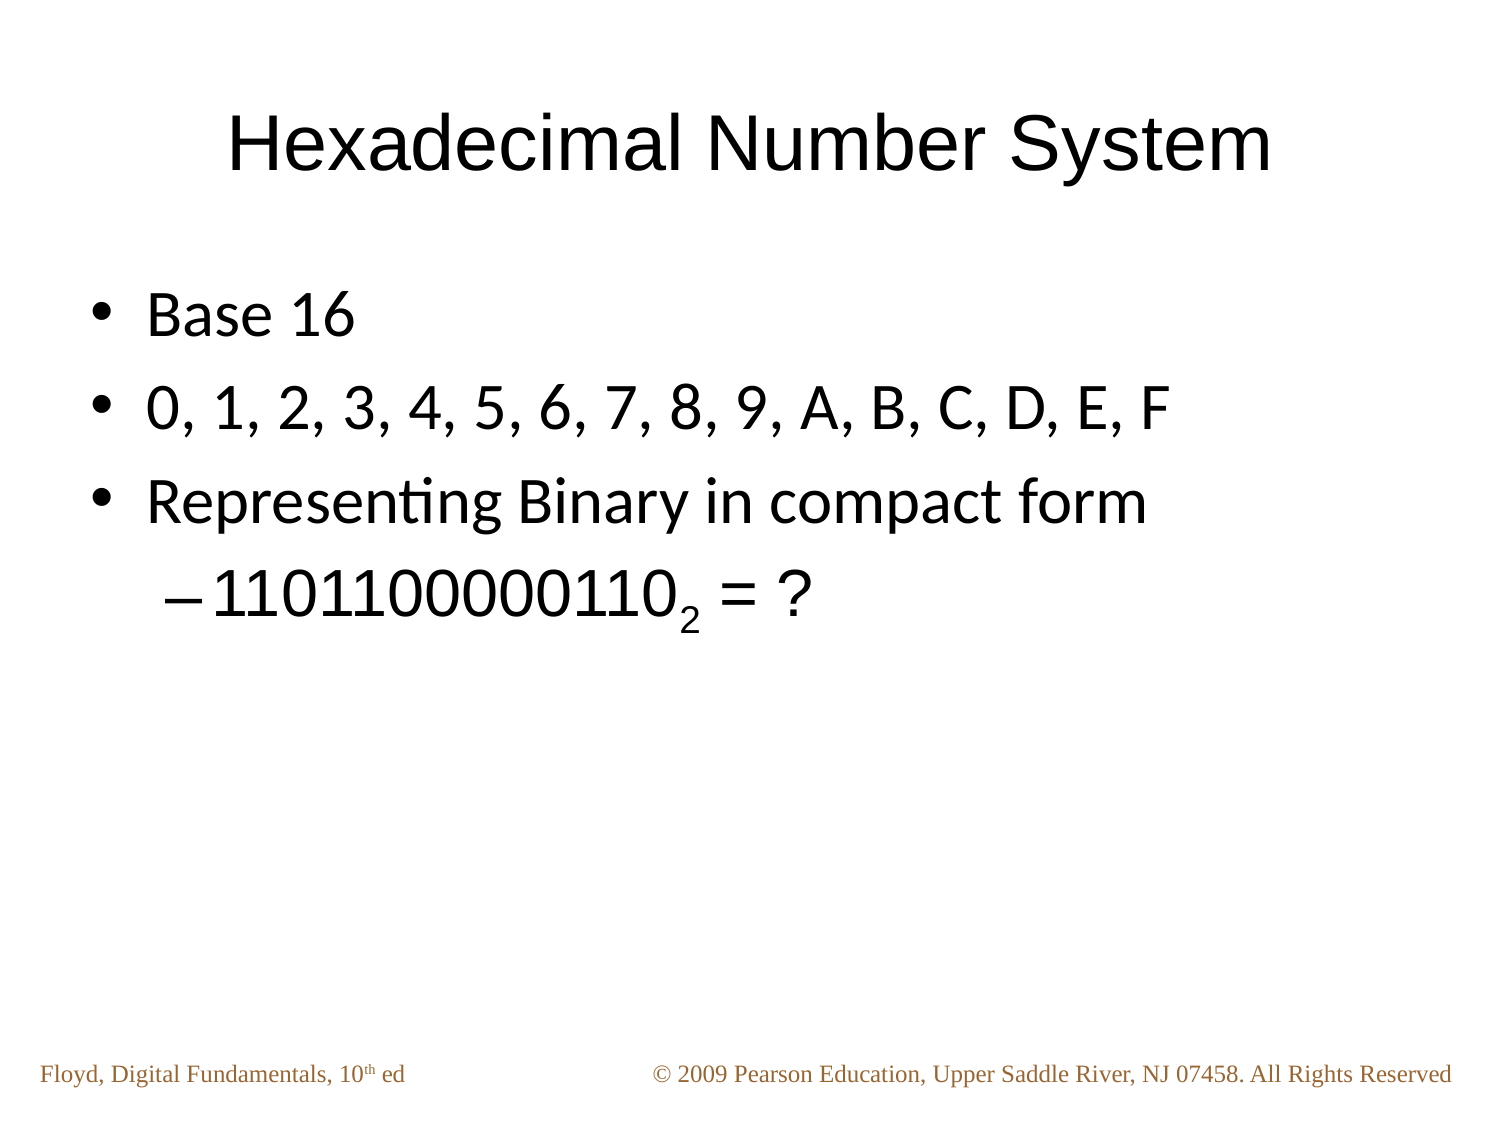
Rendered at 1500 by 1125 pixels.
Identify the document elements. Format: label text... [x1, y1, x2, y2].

list Base 16 0, 1, 2, 3, 4, 5, 6, 7, 8, 9, A, B, C, D, E, F Representing Binary in compact form 11011000001102 = ? [75, 262, 1425, 1005]
title Hexadecimal Number System [75, 45, 1425, 233]
